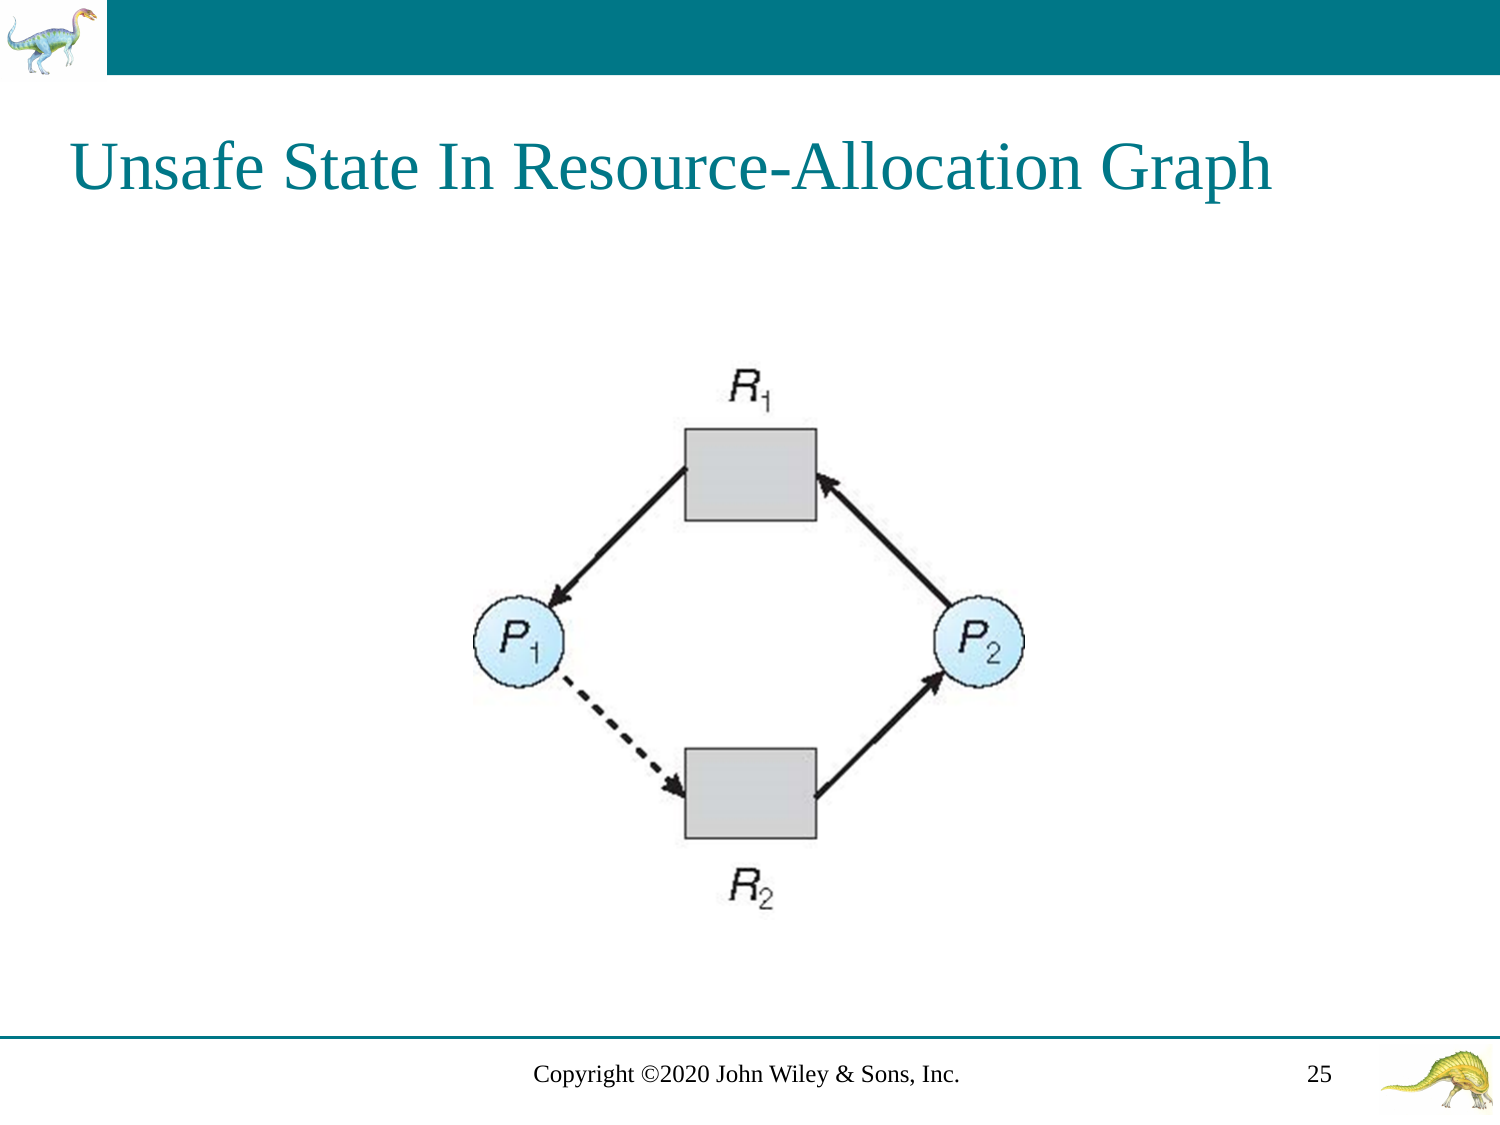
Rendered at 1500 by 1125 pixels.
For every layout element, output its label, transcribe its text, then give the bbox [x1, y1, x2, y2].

title Unsafe State In Resource-Allocation Graph [54, 122, 1445, 262]
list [473, 360, 1025, 920]
picture [0, 0, 107, 82]
footer Copyright ©2020 John Wiley & Sons, Inc. [496, 1042, 1004, 1103]
slide_number 25 [1083, 1042, 1348, 1103]
picture [1379, 1044, 1493, 1115]
